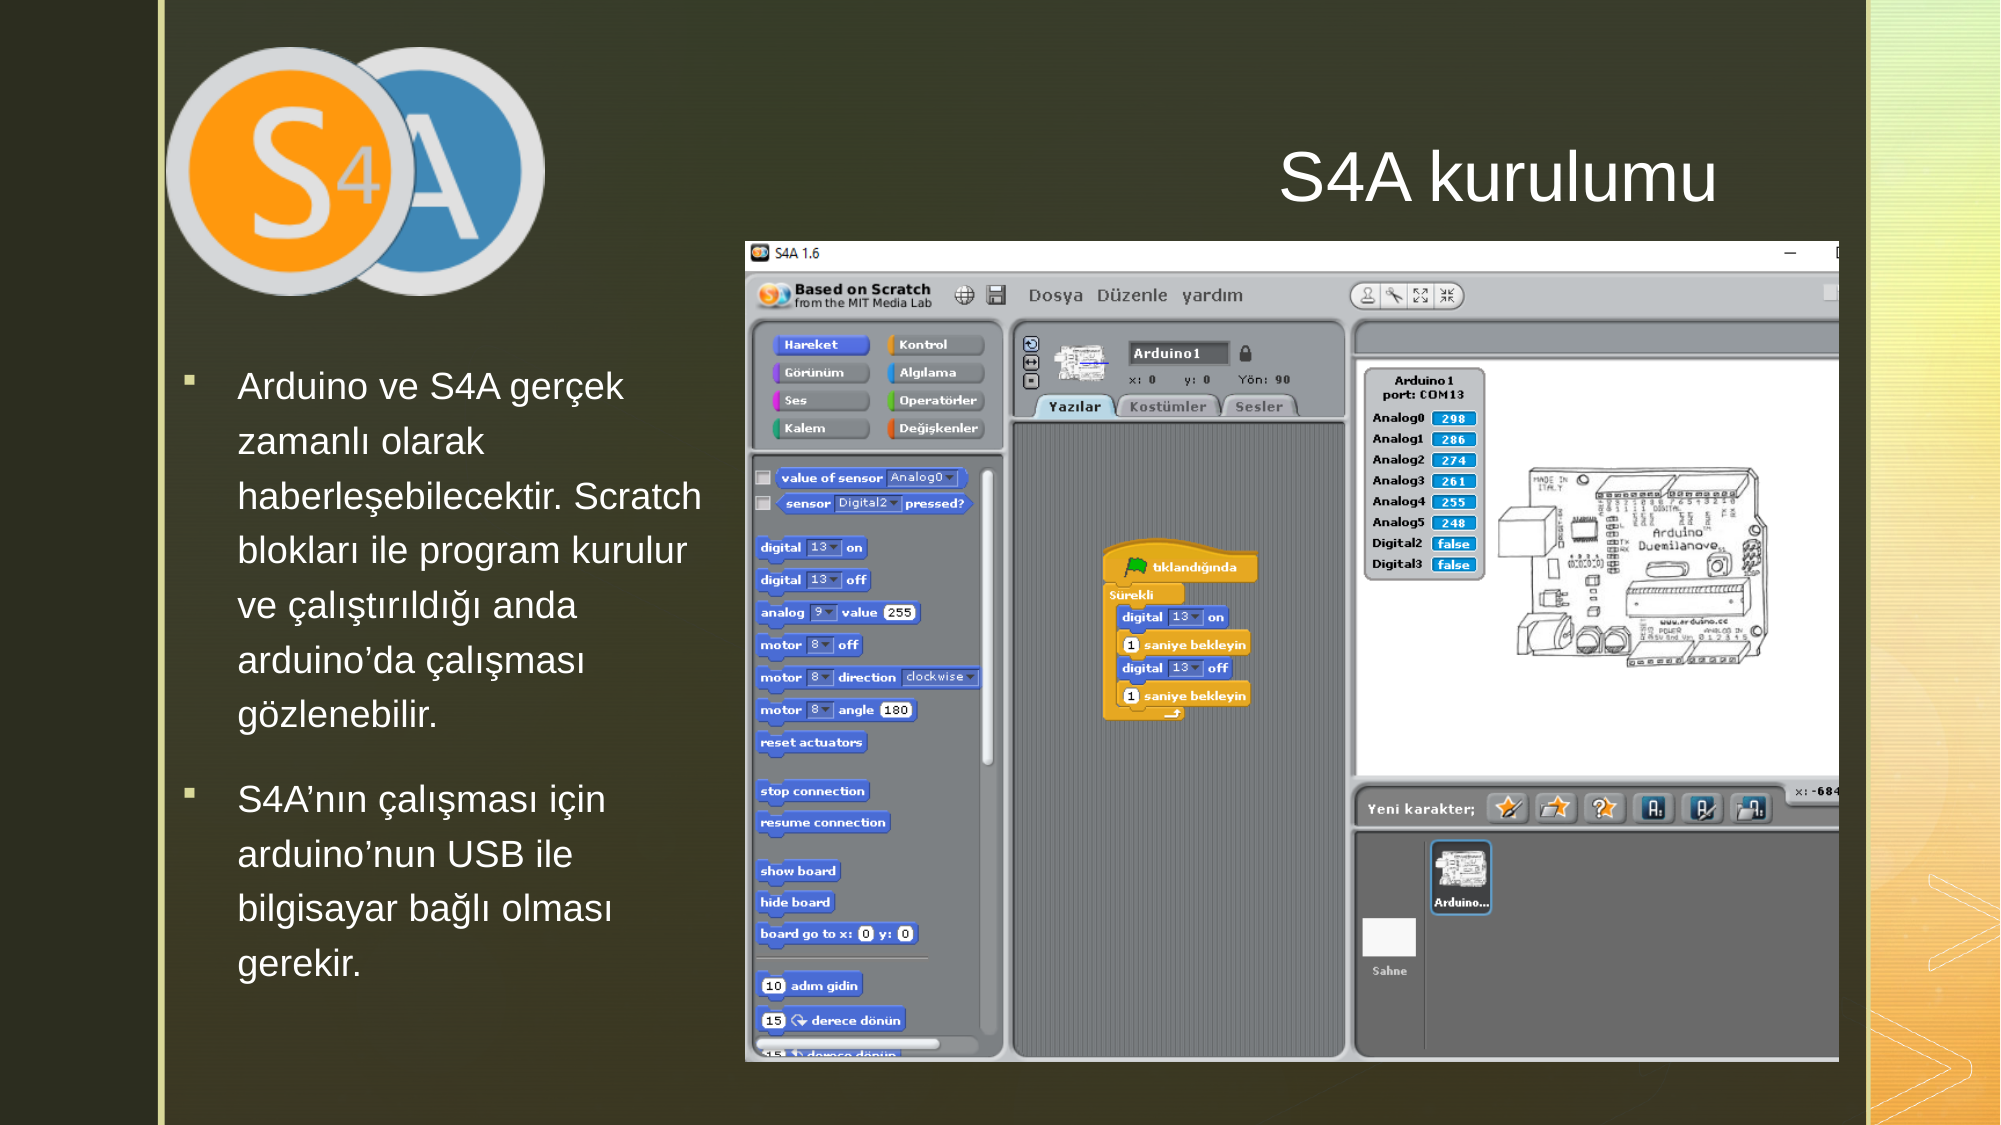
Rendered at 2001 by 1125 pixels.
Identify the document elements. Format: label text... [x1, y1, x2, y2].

list Arduino ve S4A gerçek zamanlı olarak haberleşebilecektir. Scratch blokları ile program kurulur ve çalıştırıldığı anda arduino’da çalışması gözlenebilir. S4A’nın çalışması için arduino’nun USB ile bilgisayar bağlı olması gerekir. [166, 345, 723, 1002]
picture [1871, 0, 2001, 1125]
picture [745, 241, 1840, 1063]
title S4A kurulumu [428, 132, 1734, 310]
picture [166, 46, 545, 296]
